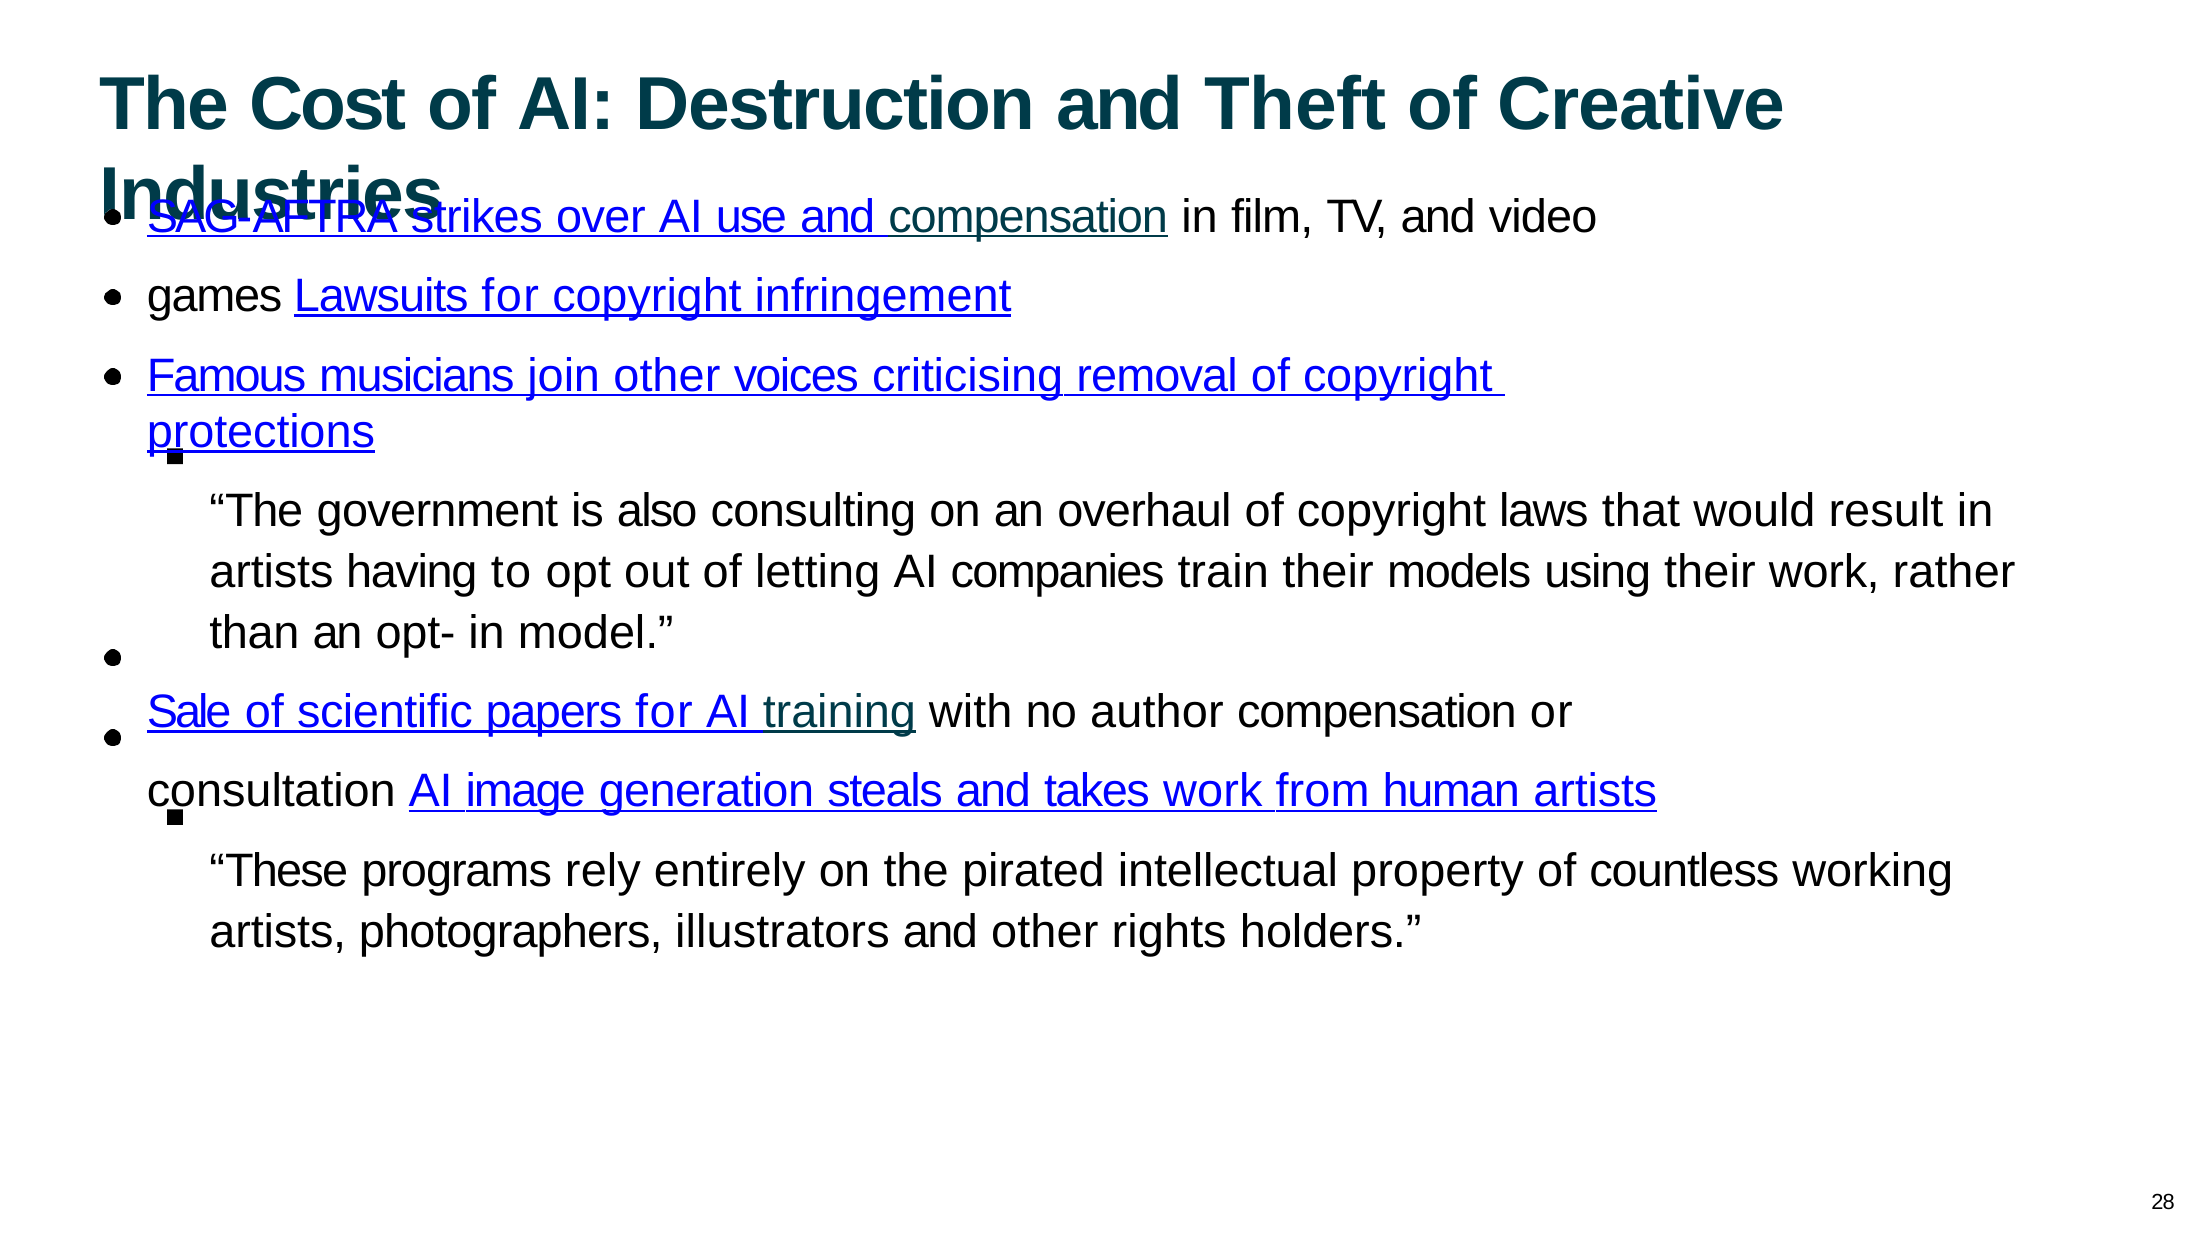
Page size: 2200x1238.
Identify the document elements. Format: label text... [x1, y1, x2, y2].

slide_number 28 [2144, 1185, 2185, 1238]
picture [104, 729, 121, 746]
picture [104, 649, 121, 666]
title The Cost of AI: Destruction and Theft of Creative Industries [97, 52, 2084, 262]
picture [104, 209, 121, 226]
picture [104, 288, 121, 305]
picture [104, 368, 121, 385]
text_box SAG-AFTRA strikes over AI use and compensation in film, TV, and video games Lawsuits for copyright infringement Famous musicians join other voices criticising removal of copyright protections “The government is also consulting on an overhaul of copyright laws that would result in artists having to opt out of letting AI companies train their models using their work, rather than an opt- in model.” Sale of scientific papers for AI training with no author compensation or consultation AI image generation steals and takes work from human artists “These programs rely entirely on the pirated intellectual property of countless working artists, photographers, illustrators and other rights holders.” [144, 160, 2090, 957]
